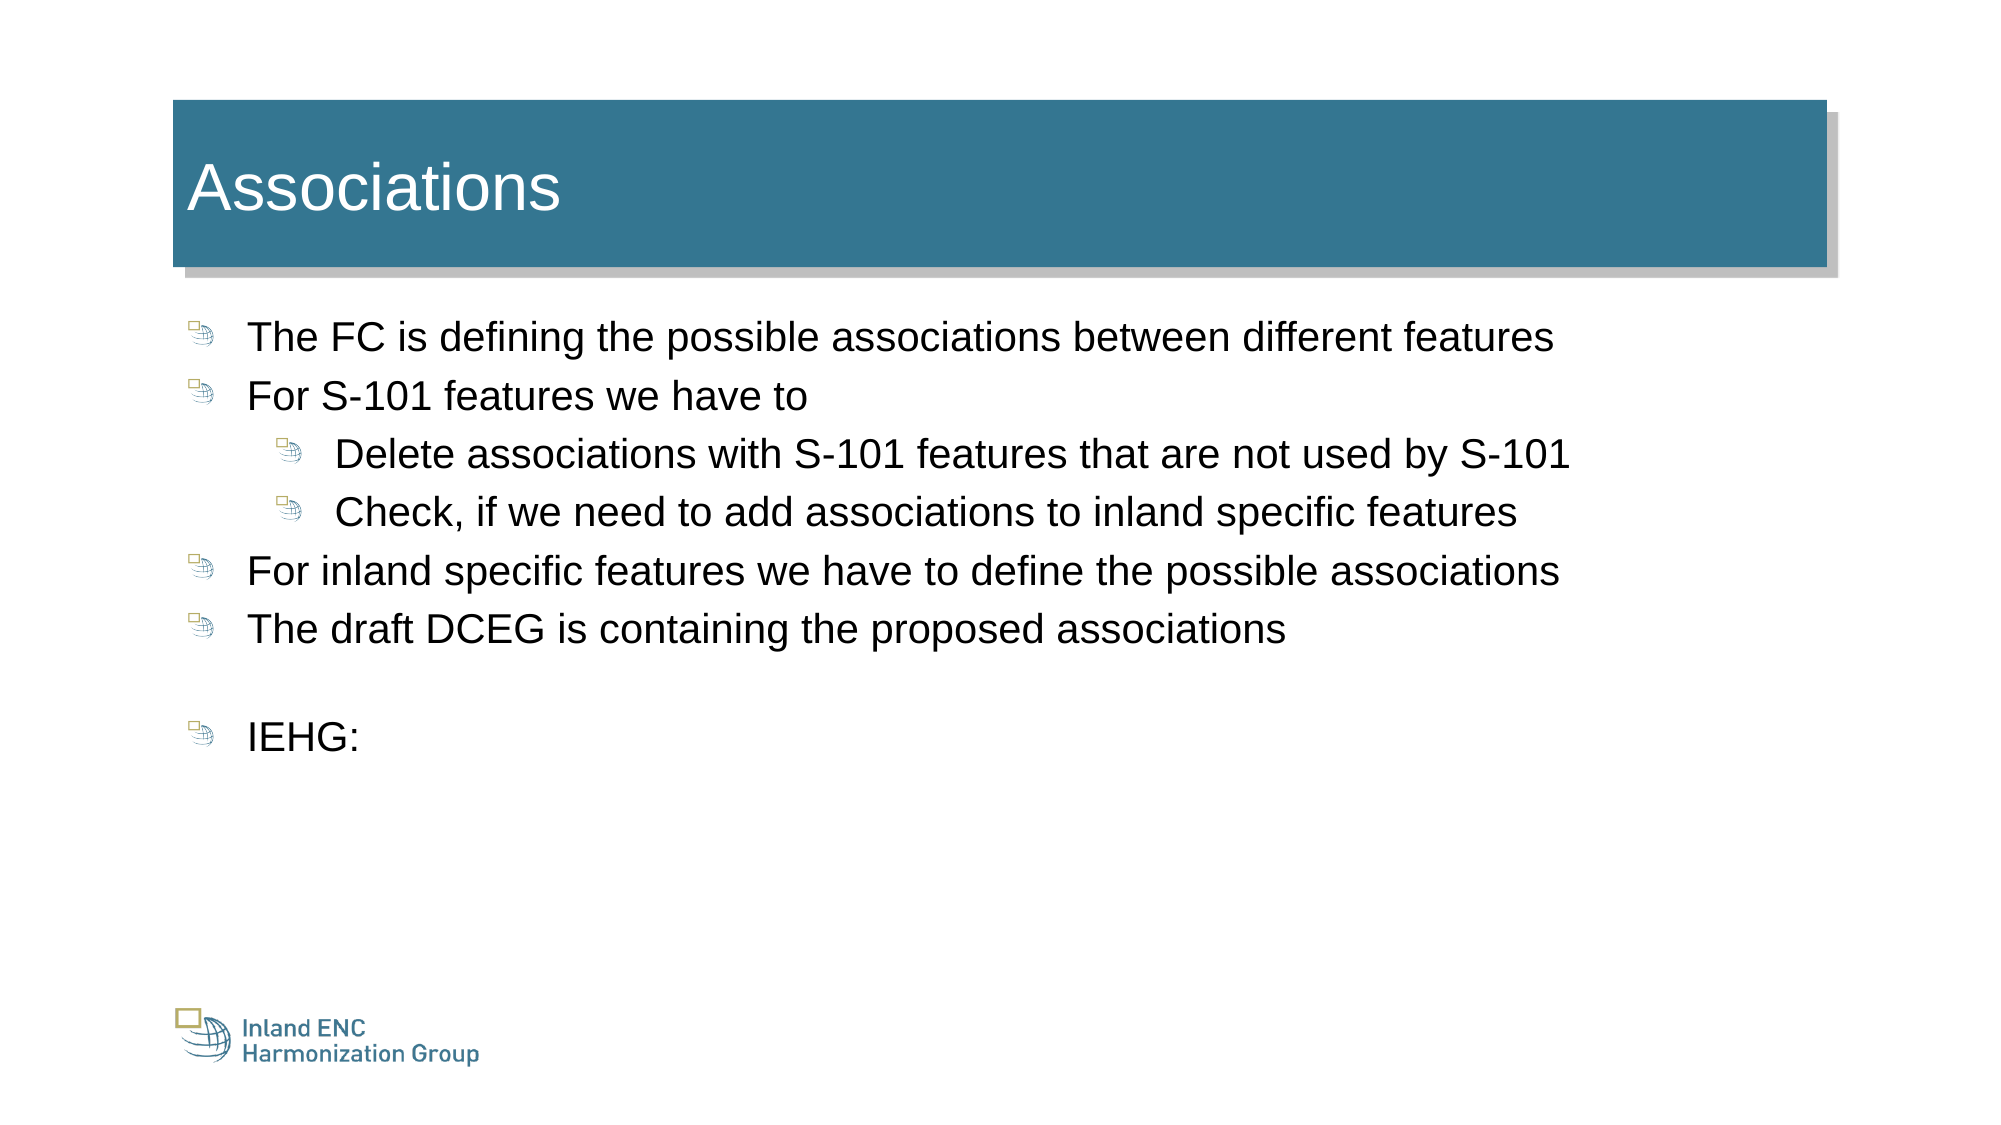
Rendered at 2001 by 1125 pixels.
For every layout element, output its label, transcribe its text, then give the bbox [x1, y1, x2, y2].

picture [187, 612, 216, 642]
picture [275, 437, 304, 467]
picture [187, 553, 216, 583]
picture [187, 320, 216, 350]
picture [275, 495, 304, 525]
picture [173, 1006, 481, 1068]
picture [187, 378, 216, 408]
text_box Associations [173, 99, 1827, 268]
picture [187, 720, 216, 750]
text_box The FC is defining the possible associations between different features For S-101 features we have to Delete associations with S-101 features that are not used by S-101 Check, if we need to add associations to inland specific features For inland specific features we have to define the possible associations The draft DCEG is containing the proposed associations IEHG: [173, 302, 1827, 950]
